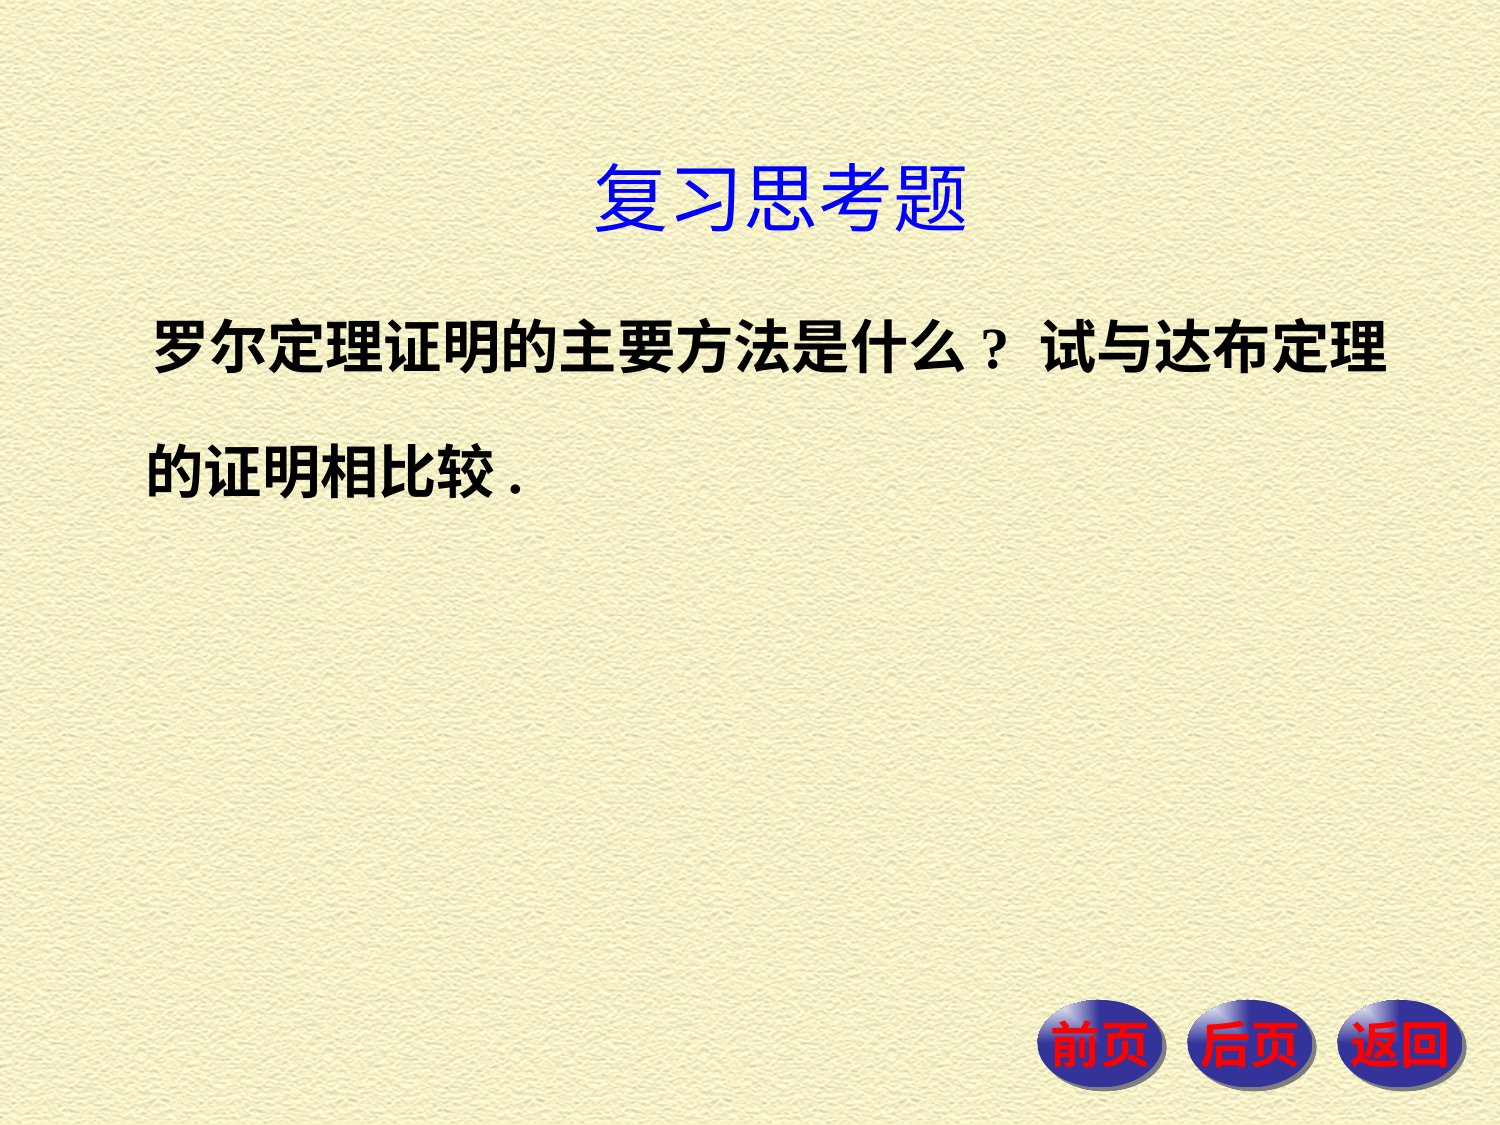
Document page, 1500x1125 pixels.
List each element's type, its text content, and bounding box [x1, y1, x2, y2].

text_box 复习思考题 [123, 90, 1438, 249]
text_box 的证明相比较. [130, 388, 626, 513]
picture [0, 0, 1500, 1125]
text_box 罗尔定理证明的主要方法是什么? 试与达布定理 [109, 302, 1416, 388]
